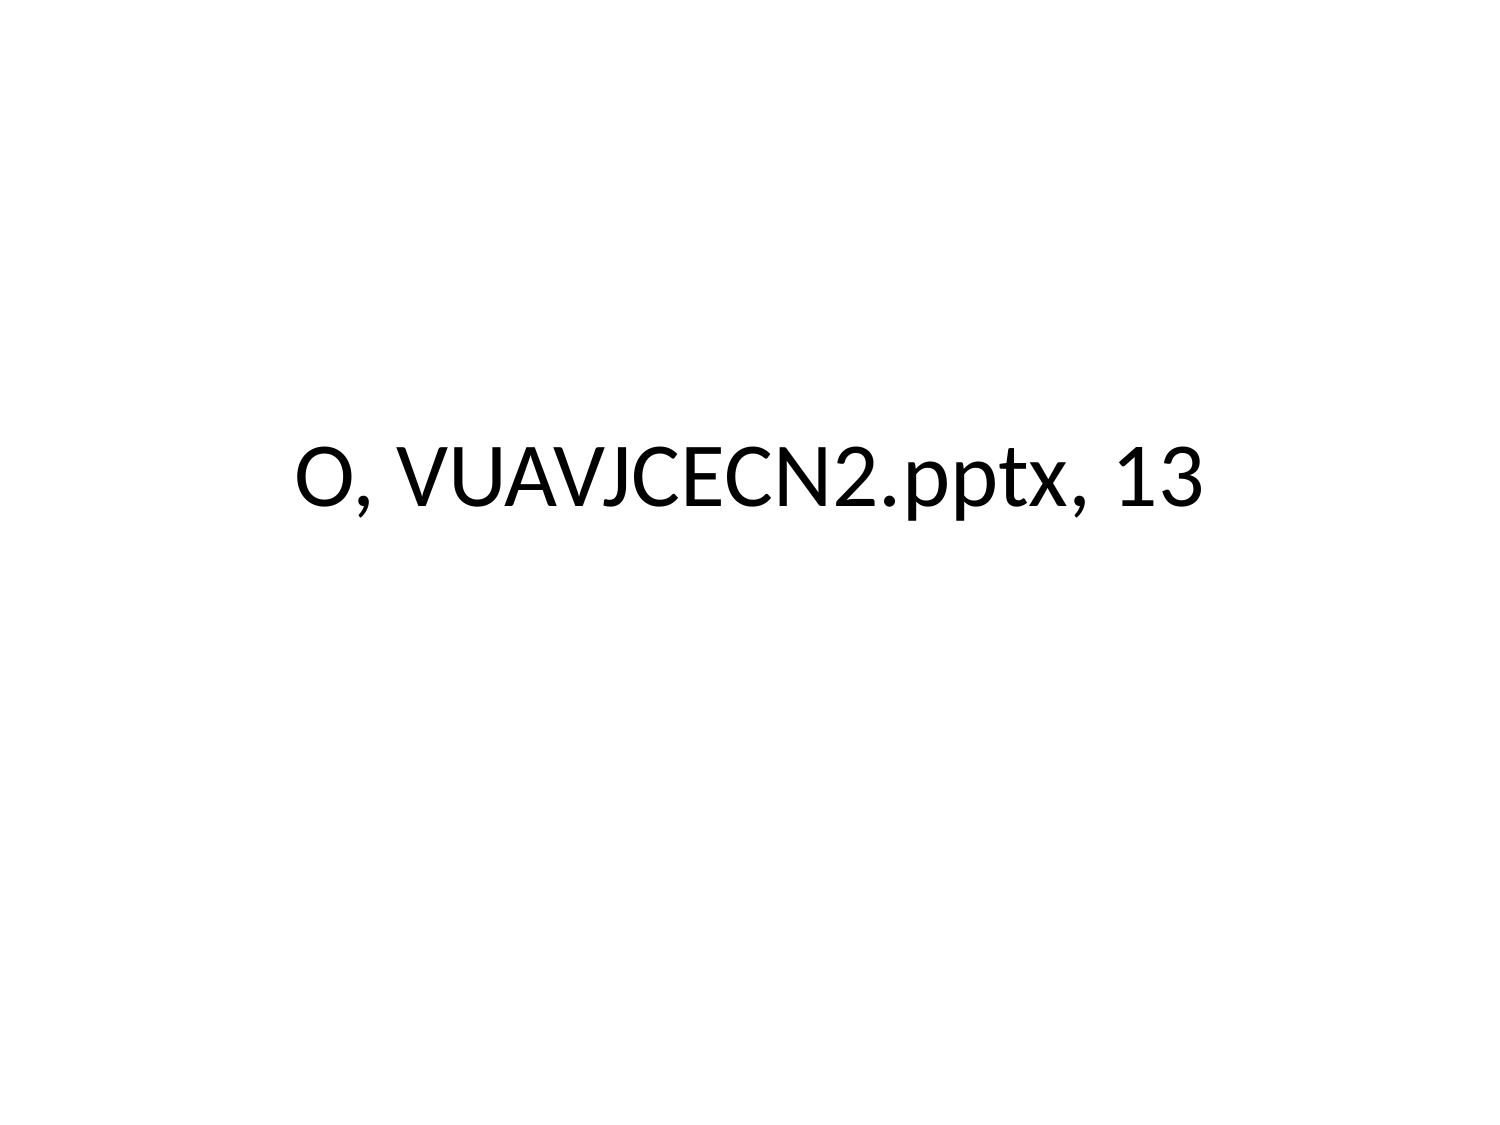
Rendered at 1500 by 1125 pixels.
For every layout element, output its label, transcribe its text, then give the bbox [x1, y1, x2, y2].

title O, VUAVJCECN2.pptx, 13 [112, 349, 1388, 591]
